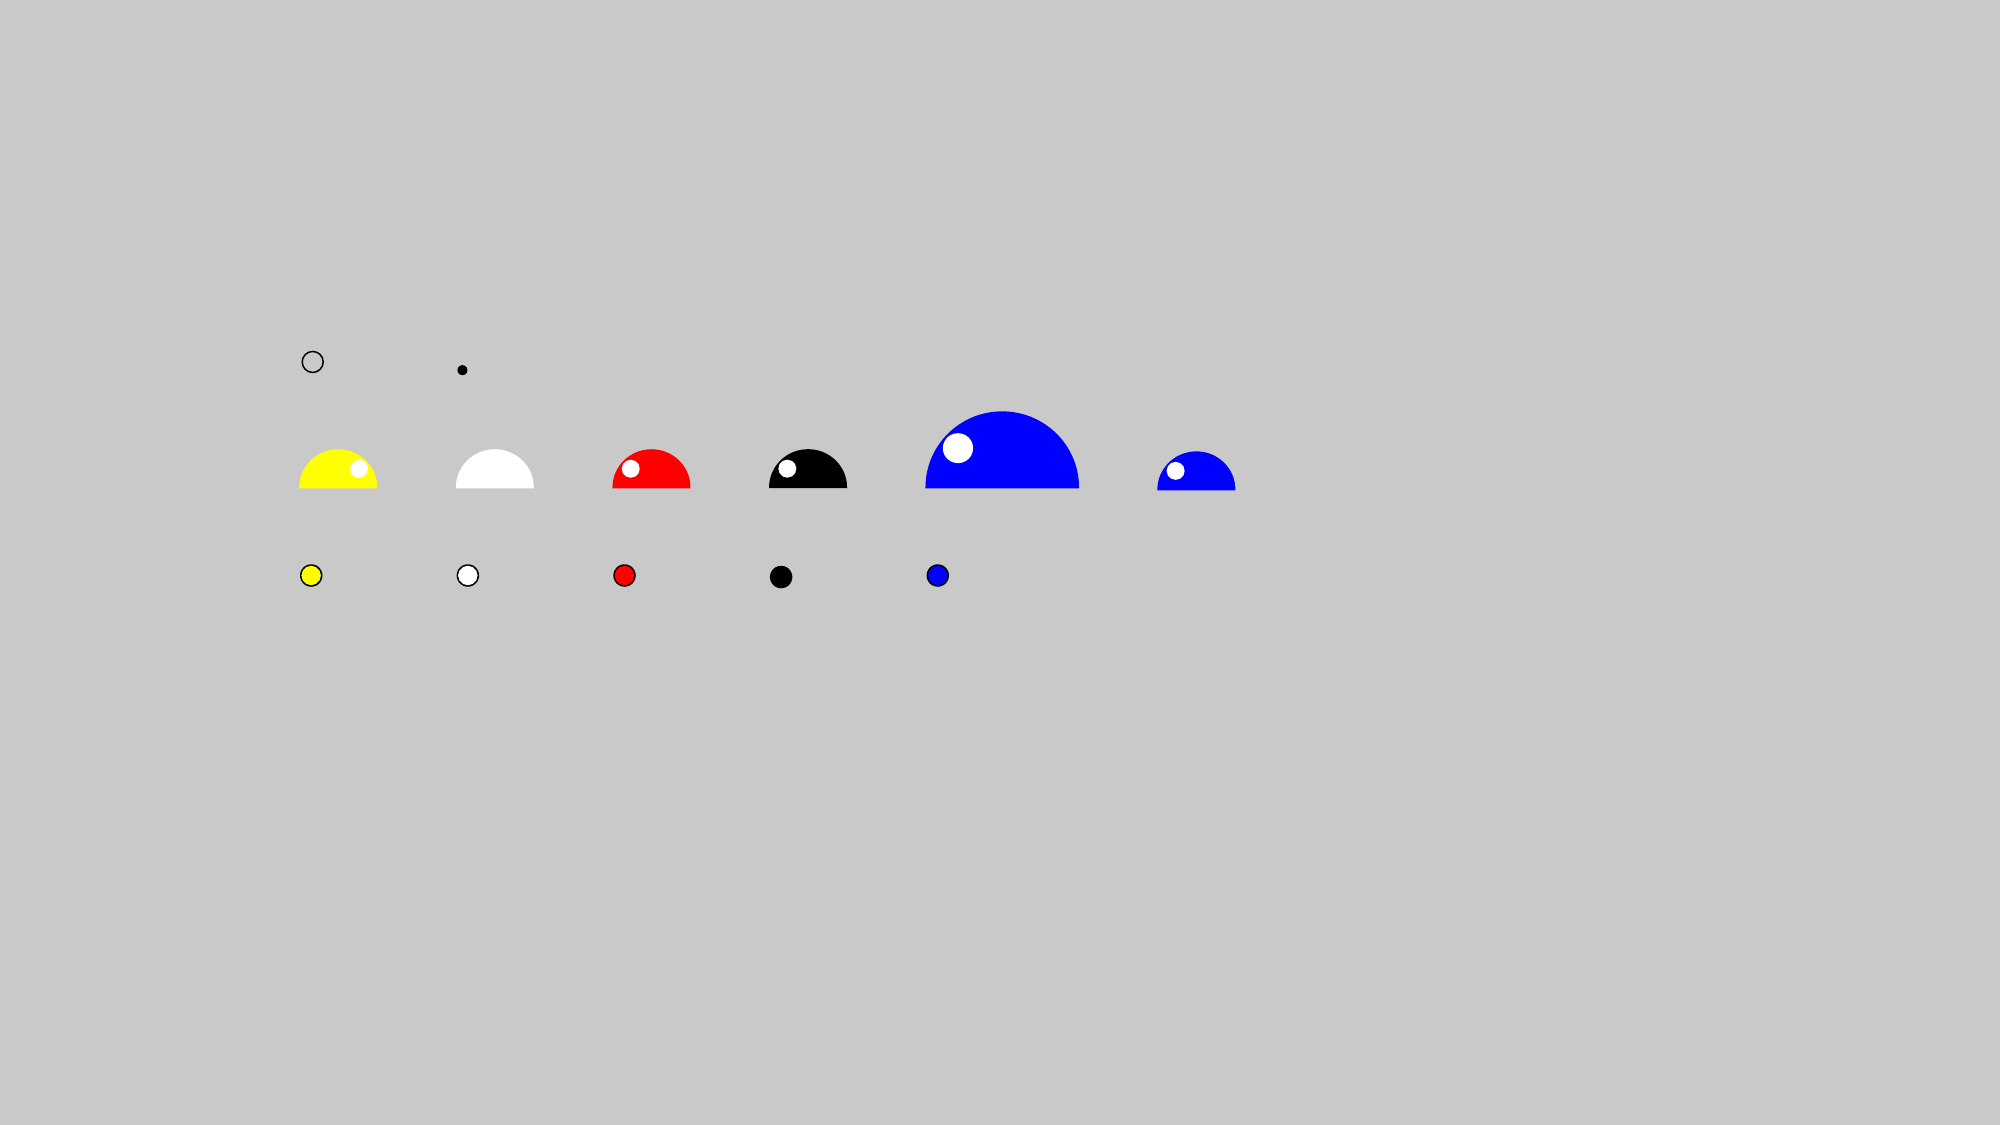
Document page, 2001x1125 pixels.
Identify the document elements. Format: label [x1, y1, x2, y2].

text_box [769, 449, 847, 488]
text_box [769, 565, 793, 589]
text_box [299, 564, 323, 587]
text_box [300, 349, 326, 375]
text_box [613, 449, 690, 488]
text_box [926, 564, 949, 587]
text_box [456, 364, 469, 376]
text_box [926, 412, 1078, 488]
text_box [613, 564, 636, 587]
text_box [1158, 452, 1235, 490]
text_box [456, 449, 534, 488]
text_box [456, 564, 480, 587]
text_box [299, 449, 377, 488]
